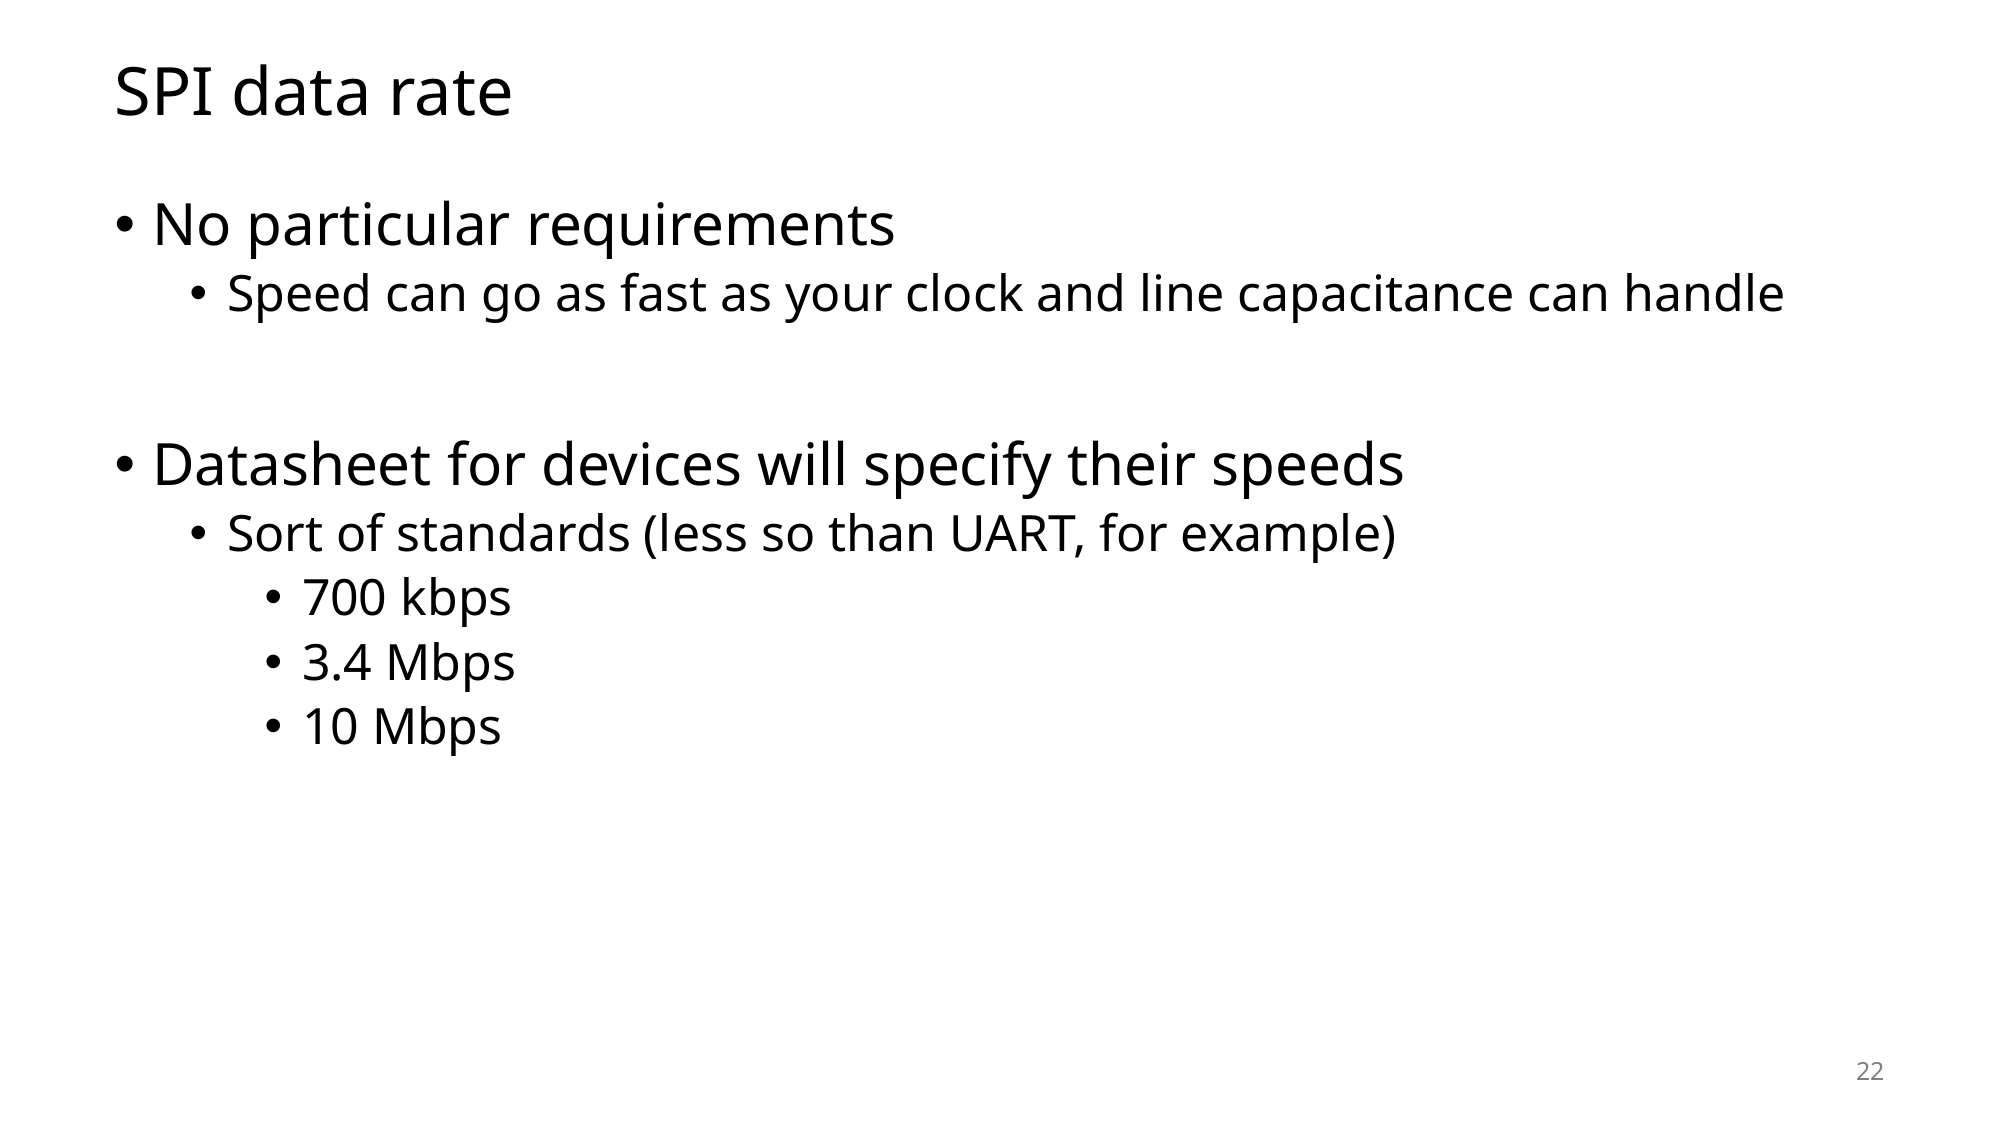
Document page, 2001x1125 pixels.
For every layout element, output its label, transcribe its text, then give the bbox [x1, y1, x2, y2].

title SPI data rate [99, 37, 1900, 150]
slide_number 22 [1749, 1042, 1900, 1103]
list No particular requirements Speed can go as fast as your clock and line capacitance can handle Datasheet for devices will specify their speeds Sort of standards (less so than UART, for example) 700 kbps 3.4 Mbps 10 Mbps [99, 187, 1900, 1013]
